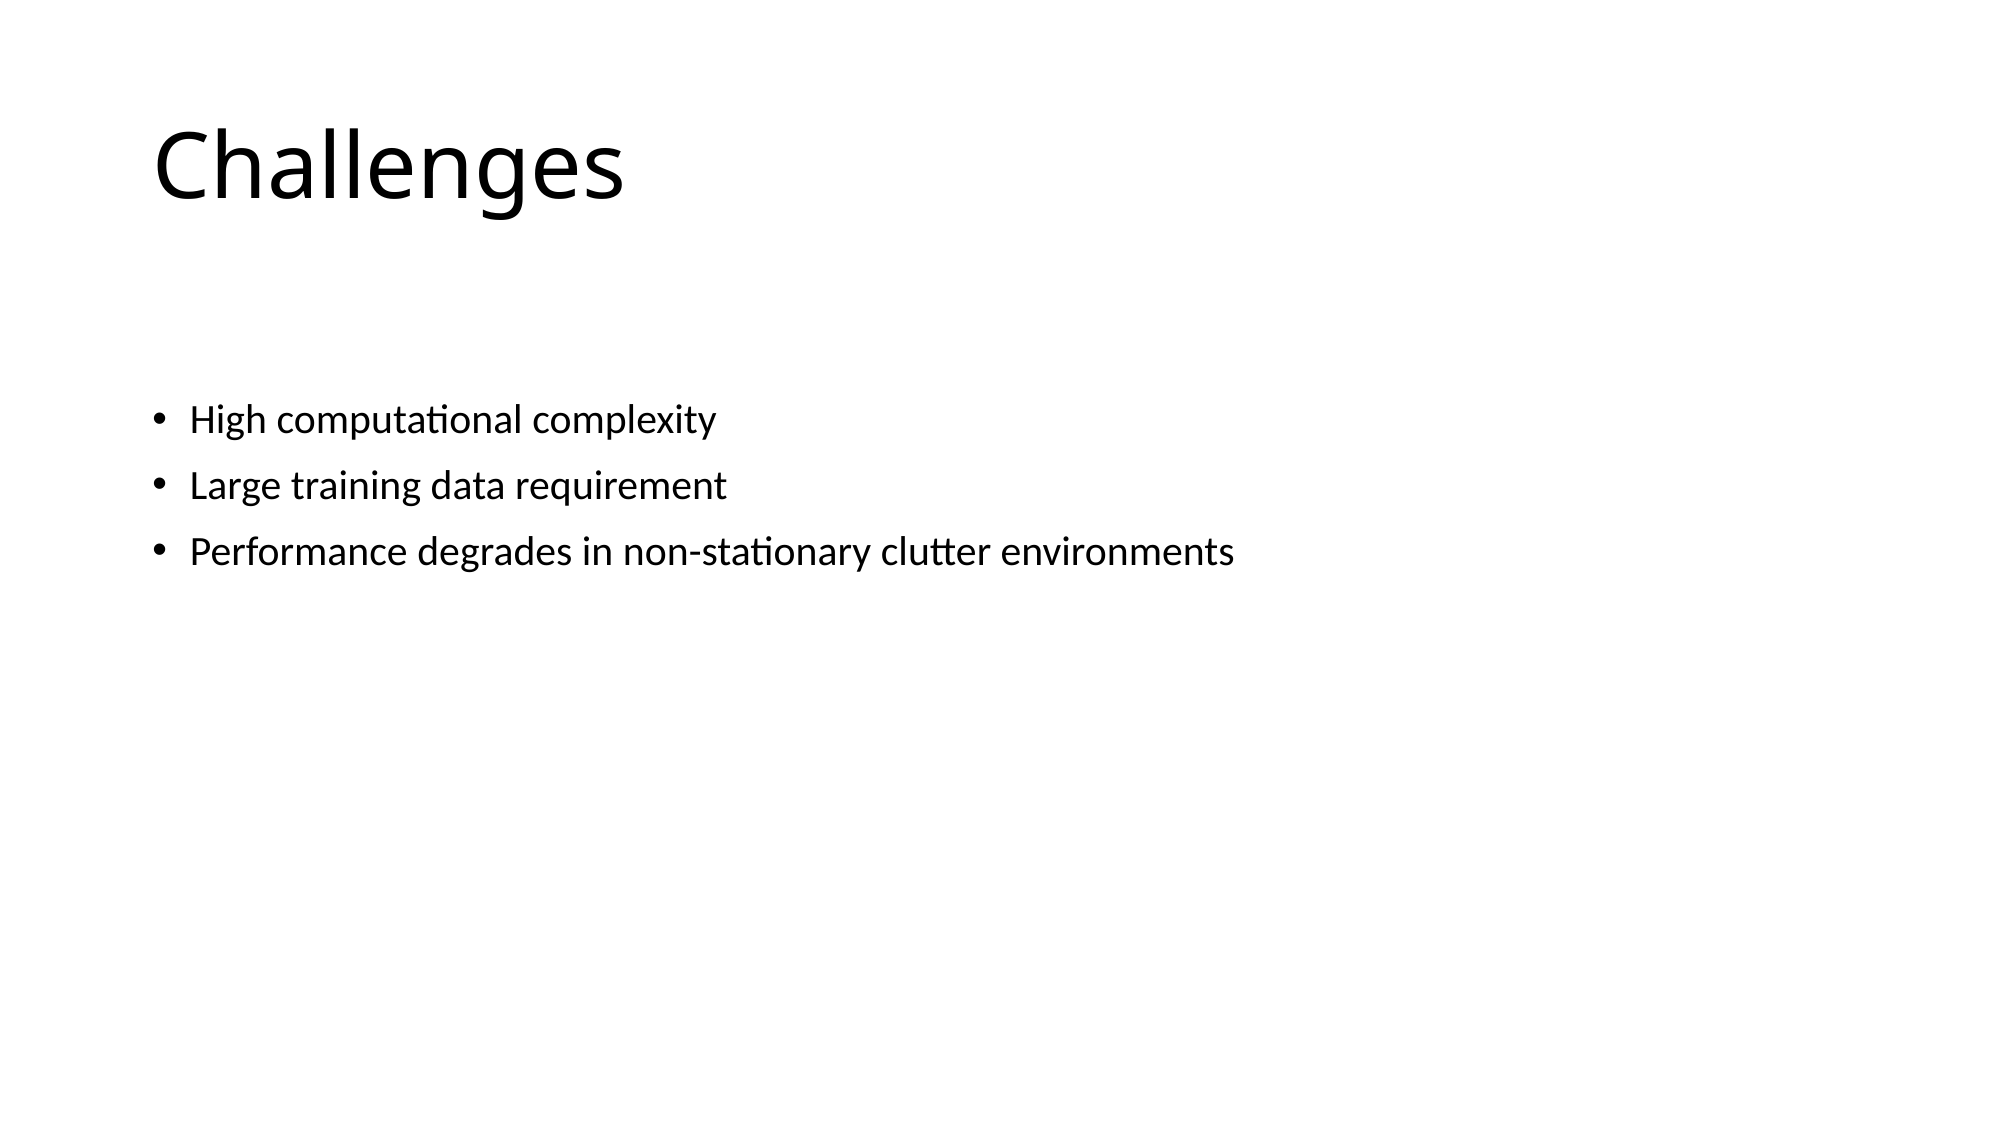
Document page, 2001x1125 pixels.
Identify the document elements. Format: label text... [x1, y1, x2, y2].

title Challenges [137, 59, 1863, 278]
list High computational complexity Large training data requirement Performance degrades in non-stationary clutter environments [137, 299, 1863, 1014]
